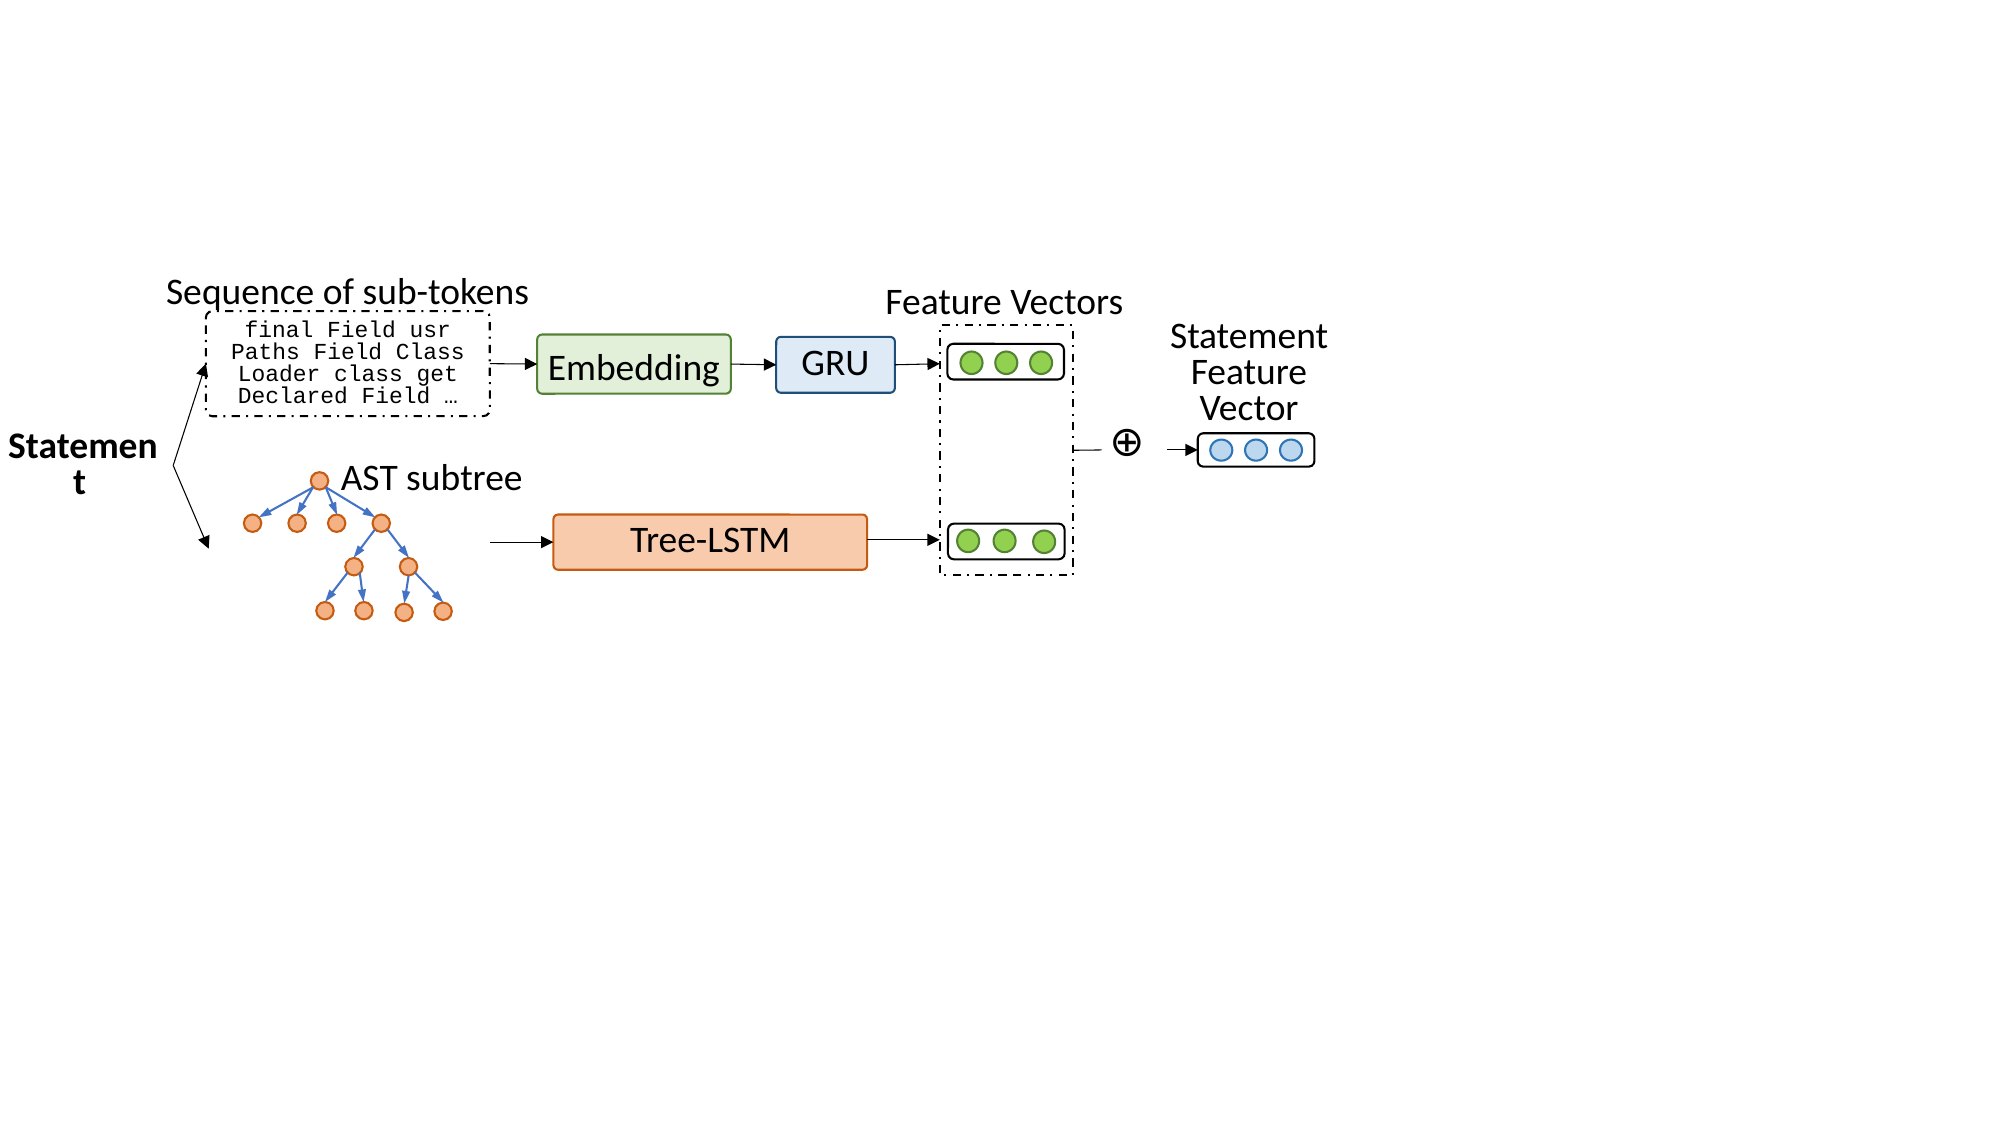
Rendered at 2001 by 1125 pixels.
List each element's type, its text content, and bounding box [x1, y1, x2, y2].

text_box final Field usr Paths Field Class Loader class get Declared Field … [204, 319, 491, 418]
text_box Embedding [536, 333, 732, 395]
text_box [939, 324, 1074, 576]
text_box ⊕ [1101, 410, 1167, 490]
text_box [947, 343, 1064, 380]
text_box AST subtree [325, 442, 562, 506]
text_box Statement Feature Vector [1132, 318, 1367, 430]
text_box Tree-LSTM [552, 513, 869, 571]
text_box GRU [775, 335, 896, 394]
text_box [947, 523, 1065, 560]
text_box Sequence of sub-tokens [139, 267, 557, 319]
text_box Statement [0, 412, 173, 519]
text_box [173, 363, 206, 465]
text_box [1197, 433, 1315, 467]
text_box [243, 472, 452, 622]
text_box Feature Vectors [857, 266, 1153, 312]
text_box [173, 465, 209, 549]
